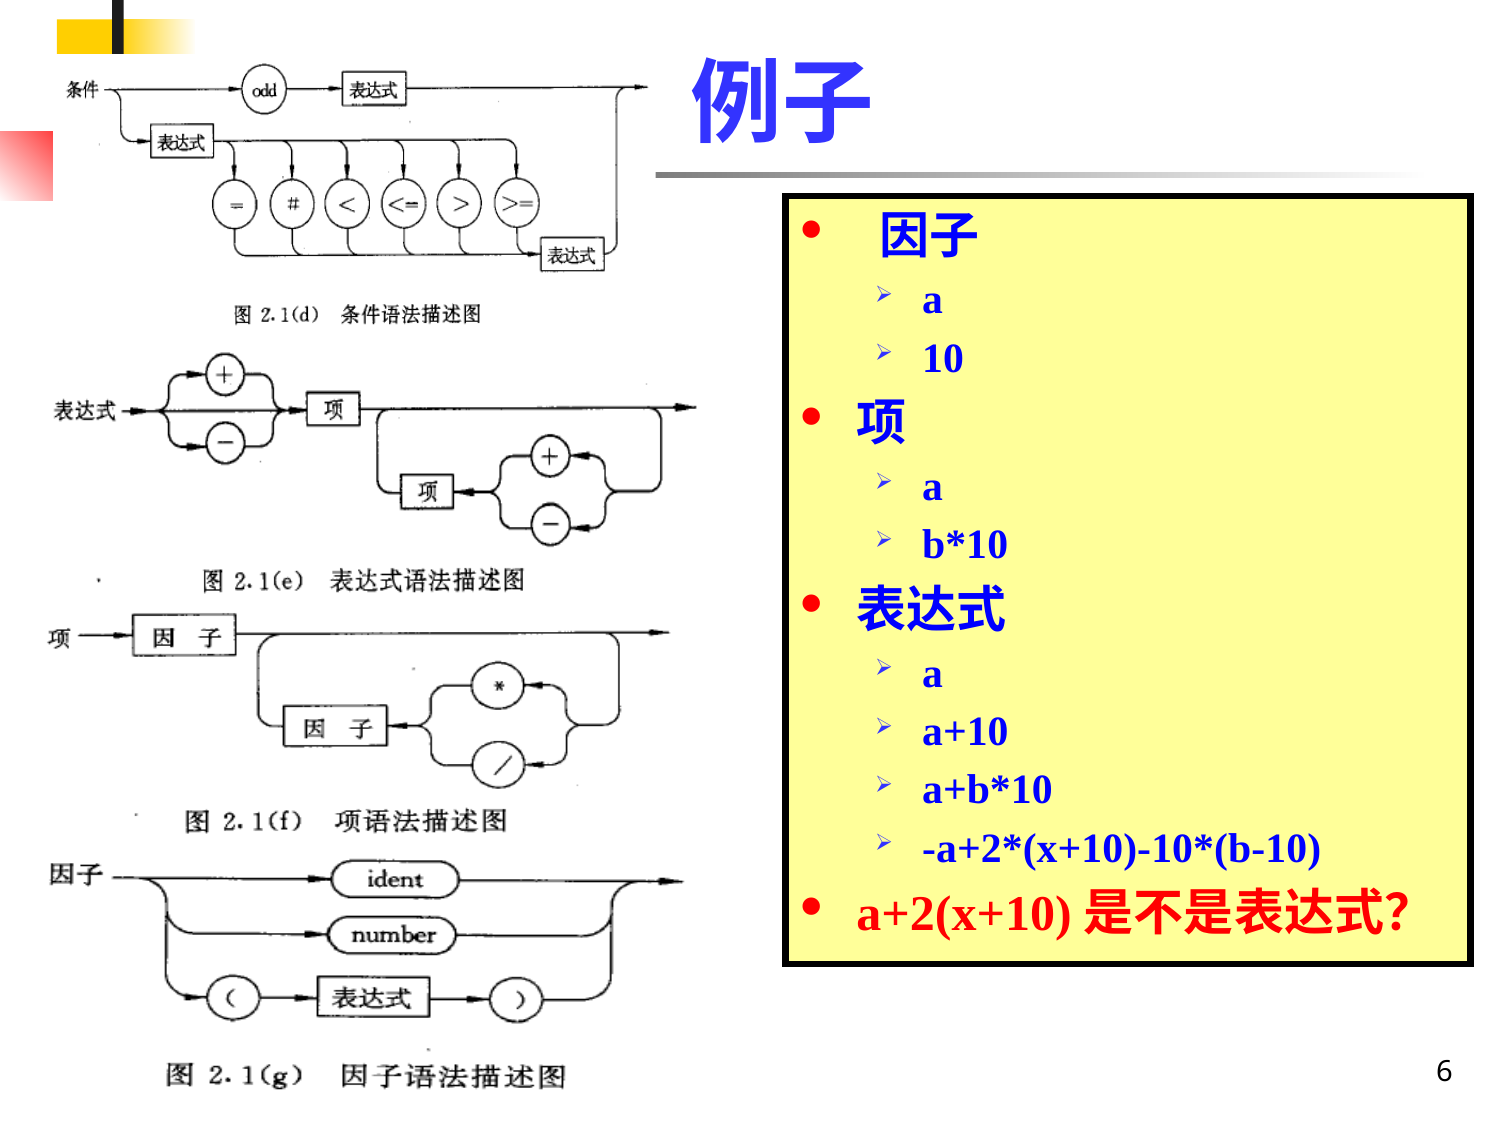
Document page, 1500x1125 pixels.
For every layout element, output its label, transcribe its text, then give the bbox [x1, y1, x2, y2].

slide_number 6 [1155, 1024, 1468, 1100]
text_box 因子 a 10 项 a b*10 表达式 a a+10 a+b*10 -a+2*(x+10)-10*(b-10) a+2(x+10)是不是表达式？ [785, 196, 1471, 964]
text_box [52, 54, 656, 330]
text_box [40, 337, 704, 599]
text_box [29, 597, 680, 839]
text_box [29, 845, 693, 1097]
title 例子 [188, 35, 1376, 161]
